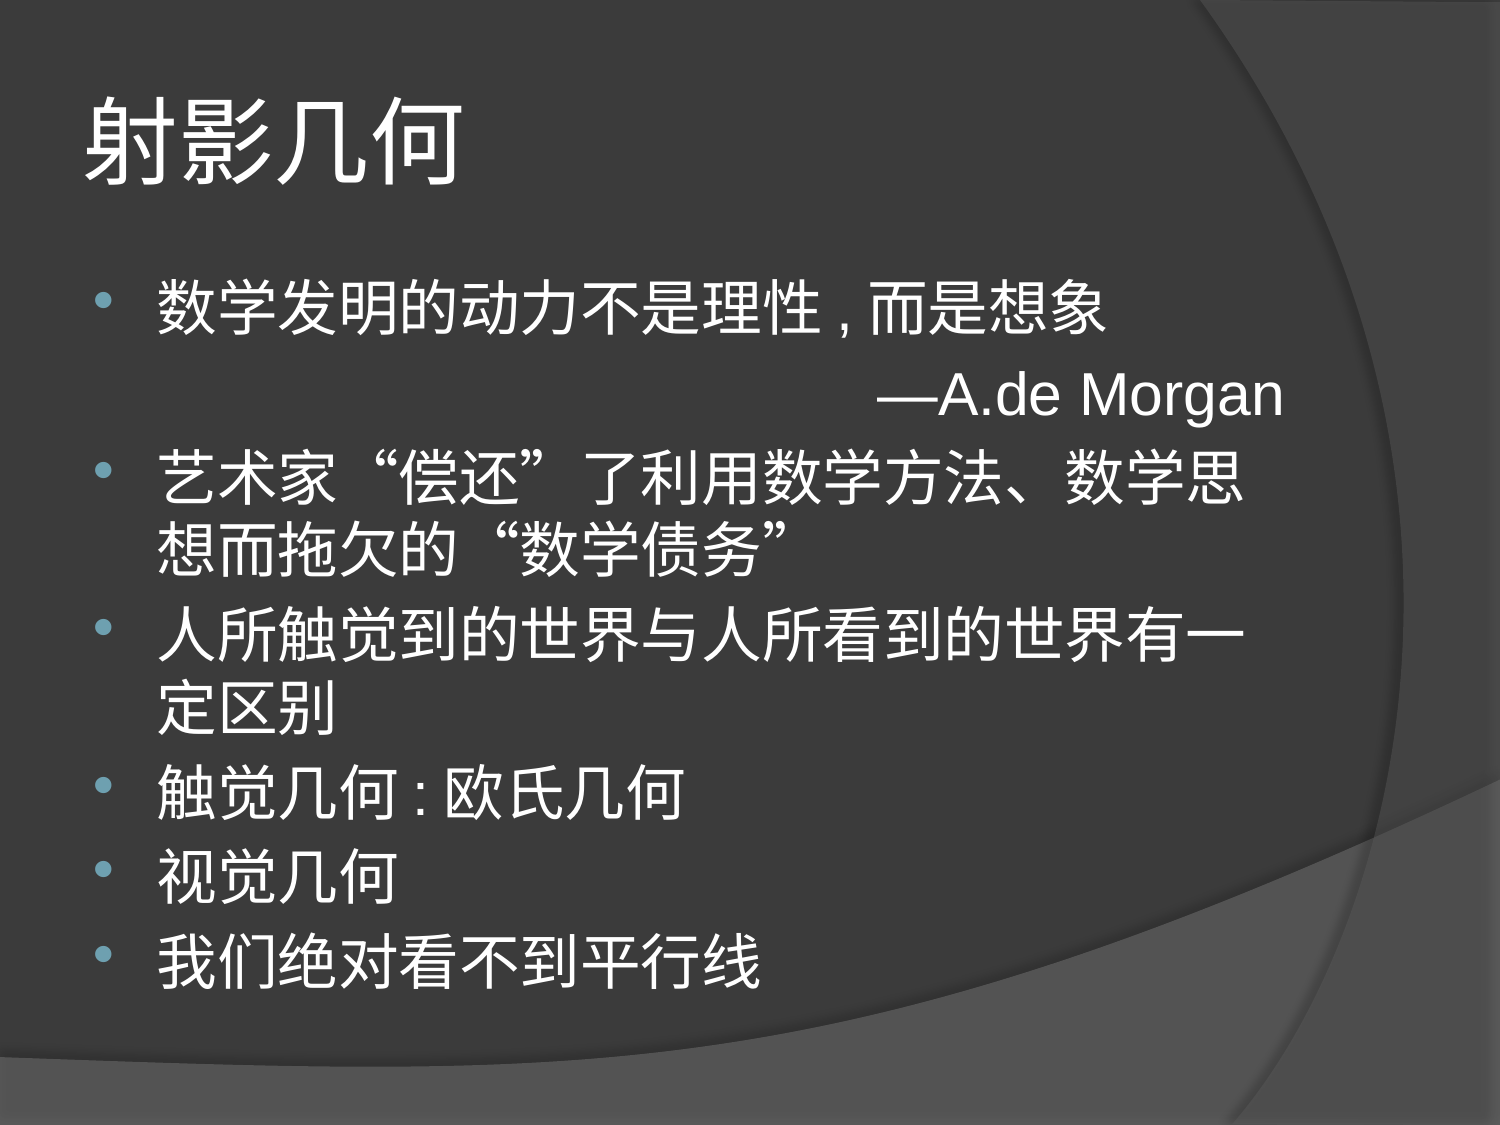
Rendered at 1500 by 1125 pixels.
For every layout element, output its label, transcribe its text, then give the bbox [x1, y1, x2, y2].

title 射影几何 [75, 45, 1300, 233]
list 数学发明的动力不是理性,而是想象 —A.de Morgan 艺术家“偿还”了利用数学方法、数学思想而拖欠的“数学债务” 人所触觉到的世界与人所看到的世界有一定区别 触觉几何:欧氏几何 视觉几何 我们绝对看不到平行线 [75, 262, 1300, 1005]
